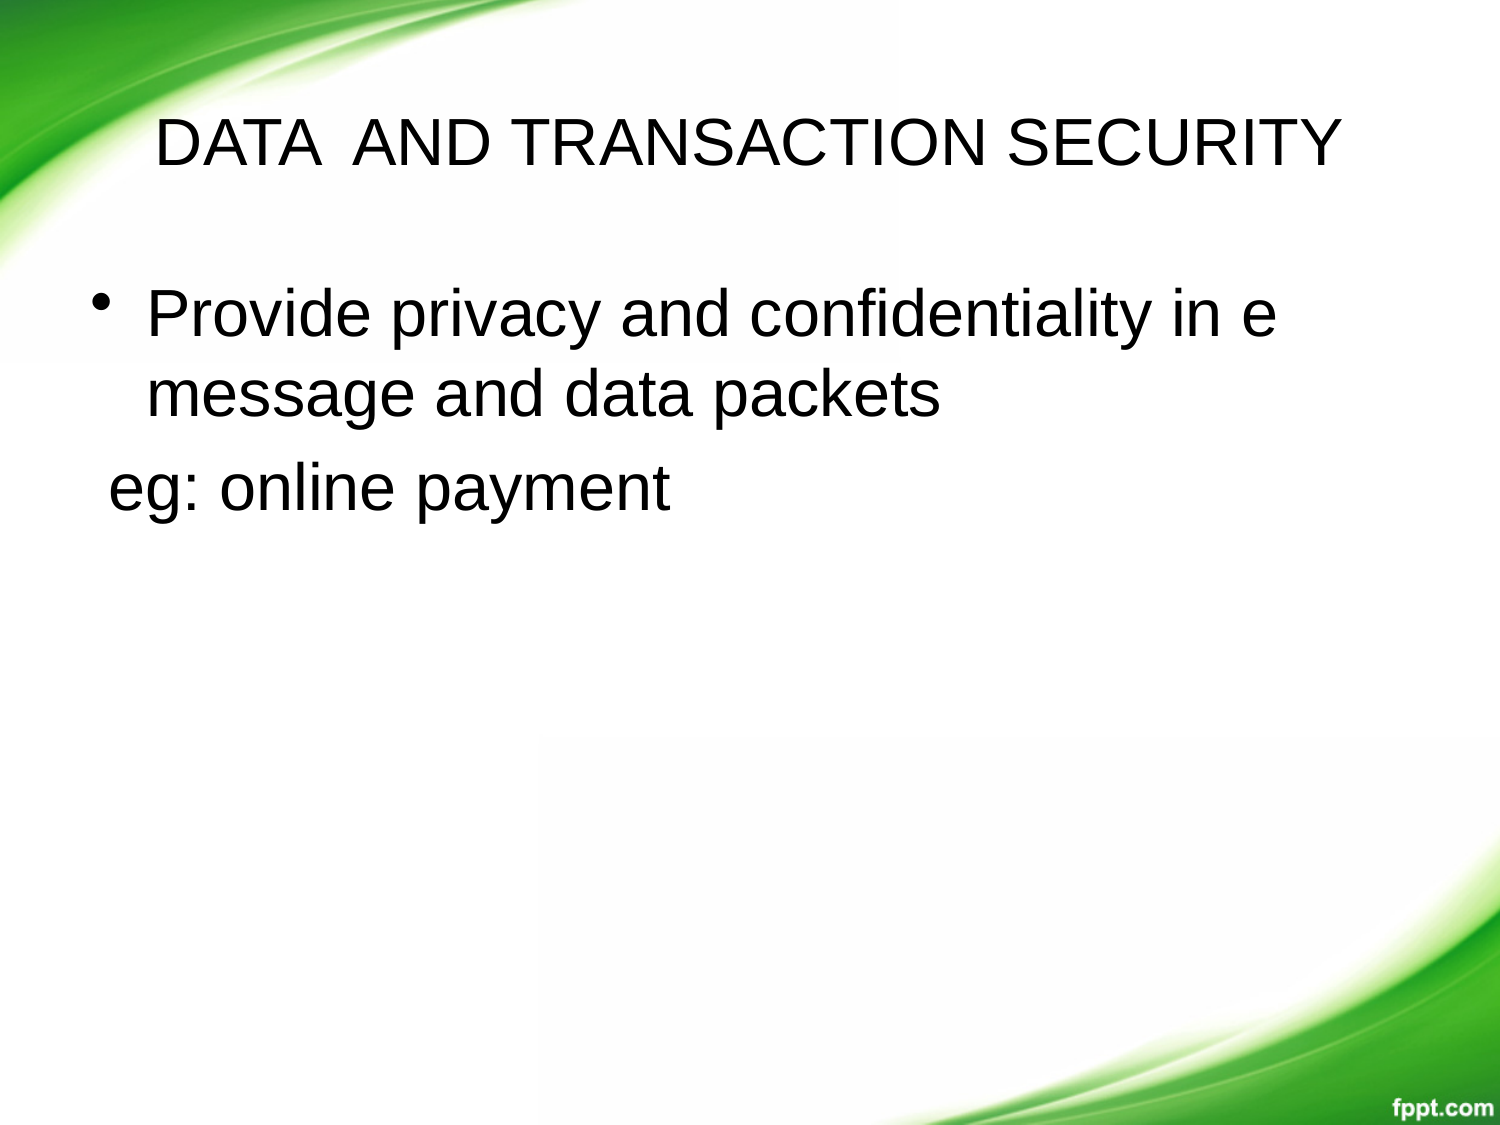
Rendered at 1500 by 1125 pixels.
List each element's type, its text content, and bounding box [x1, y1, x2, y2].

picture [0, 0, 1500, 1125]
list Provide privacy and confidentiality in e message and data packets eg: online payment [74, 262, 1426, 1006]
title DATA AND TRANSACTION SECURITY [74, 44, 1426, 233]
